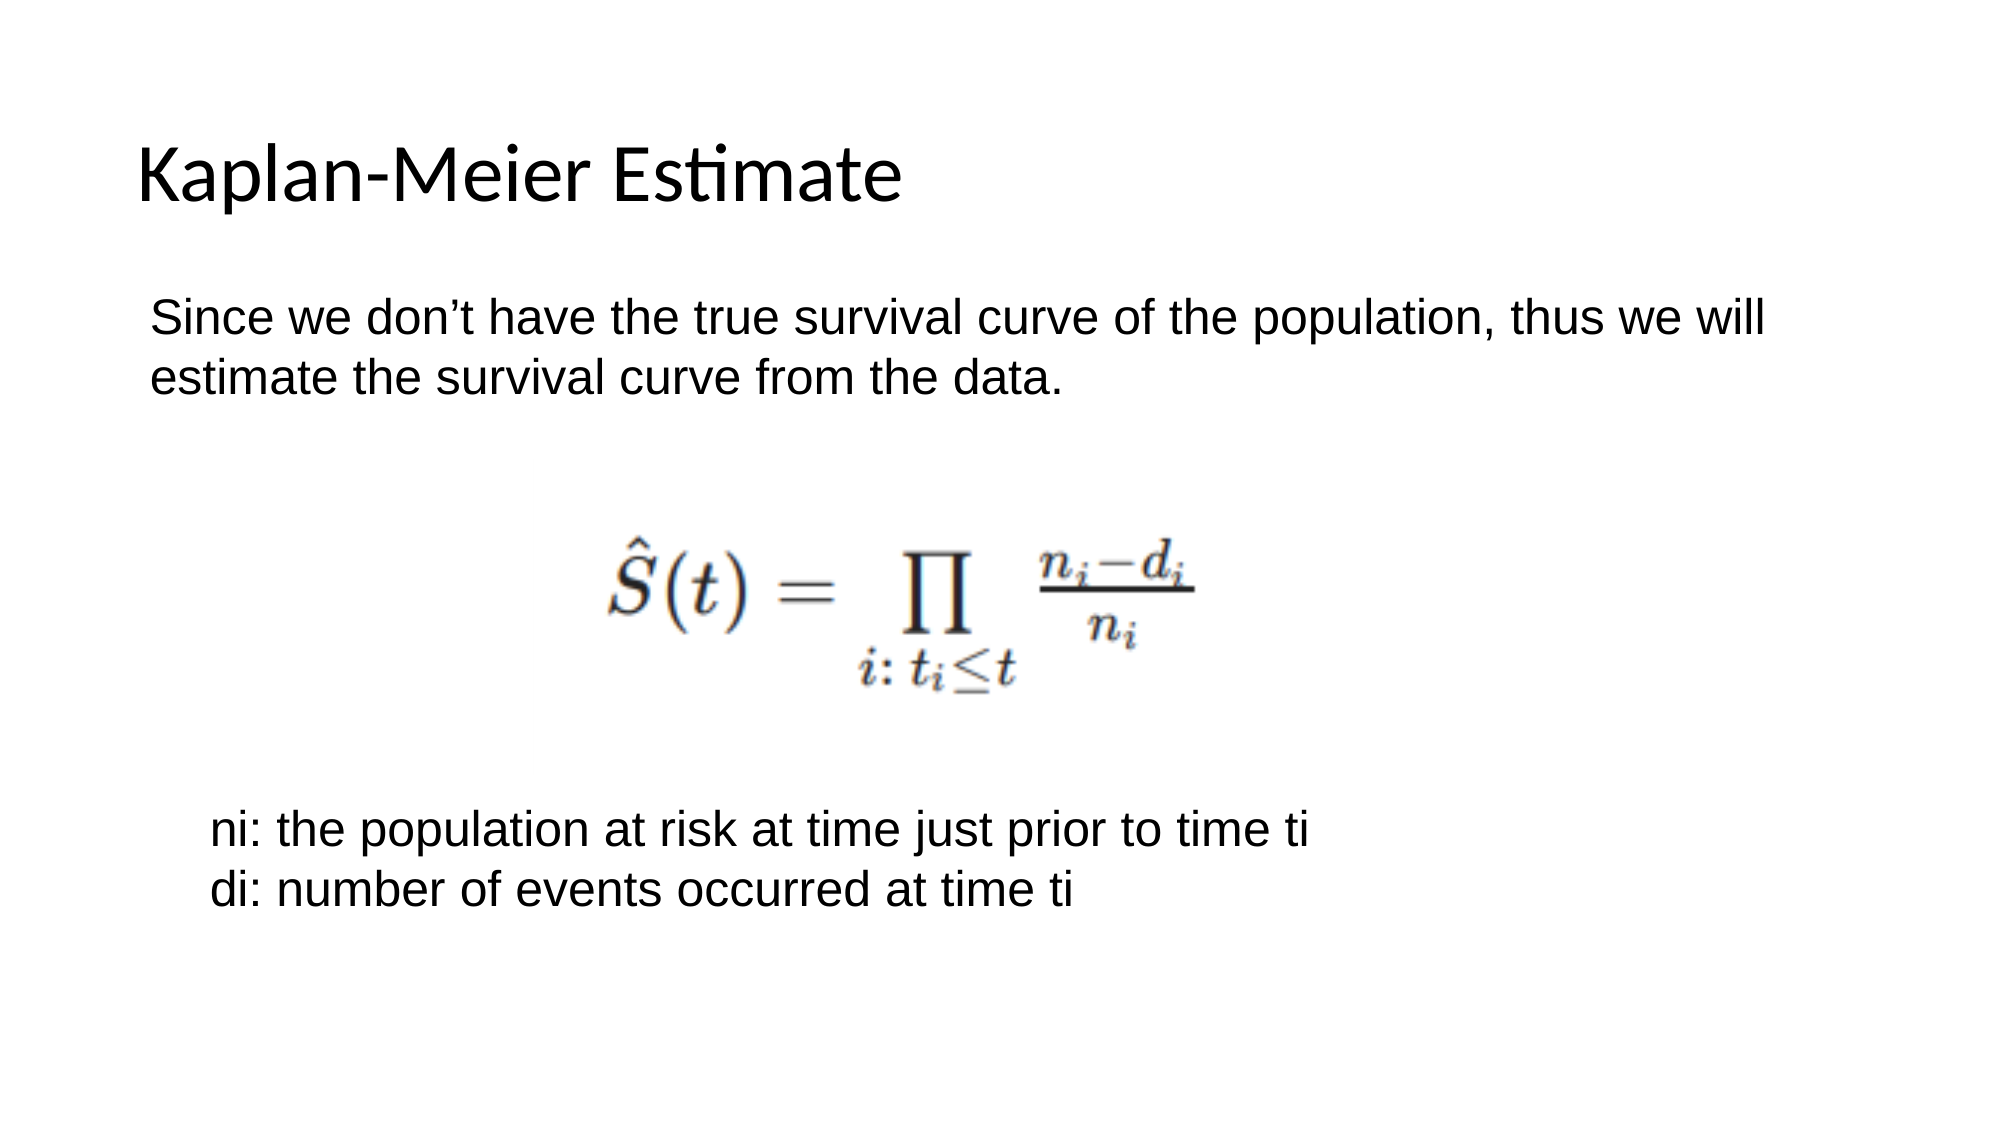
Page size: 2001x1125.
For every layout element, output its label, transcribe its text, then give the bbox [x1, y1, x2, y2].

picture [532, 459, 1270, 775]
text_box Kaplan-Meier Estimate [137, 59, 1863, 278]
text_box ni: the population at risk at time just prior to time ti di: number of events occurred at time ti [194, 788, 1500, 915]
text_box Since we don’t have the true survival curve of the population, thus we will estimate the survival curve from the data. [134, 277, 1860, 460]
